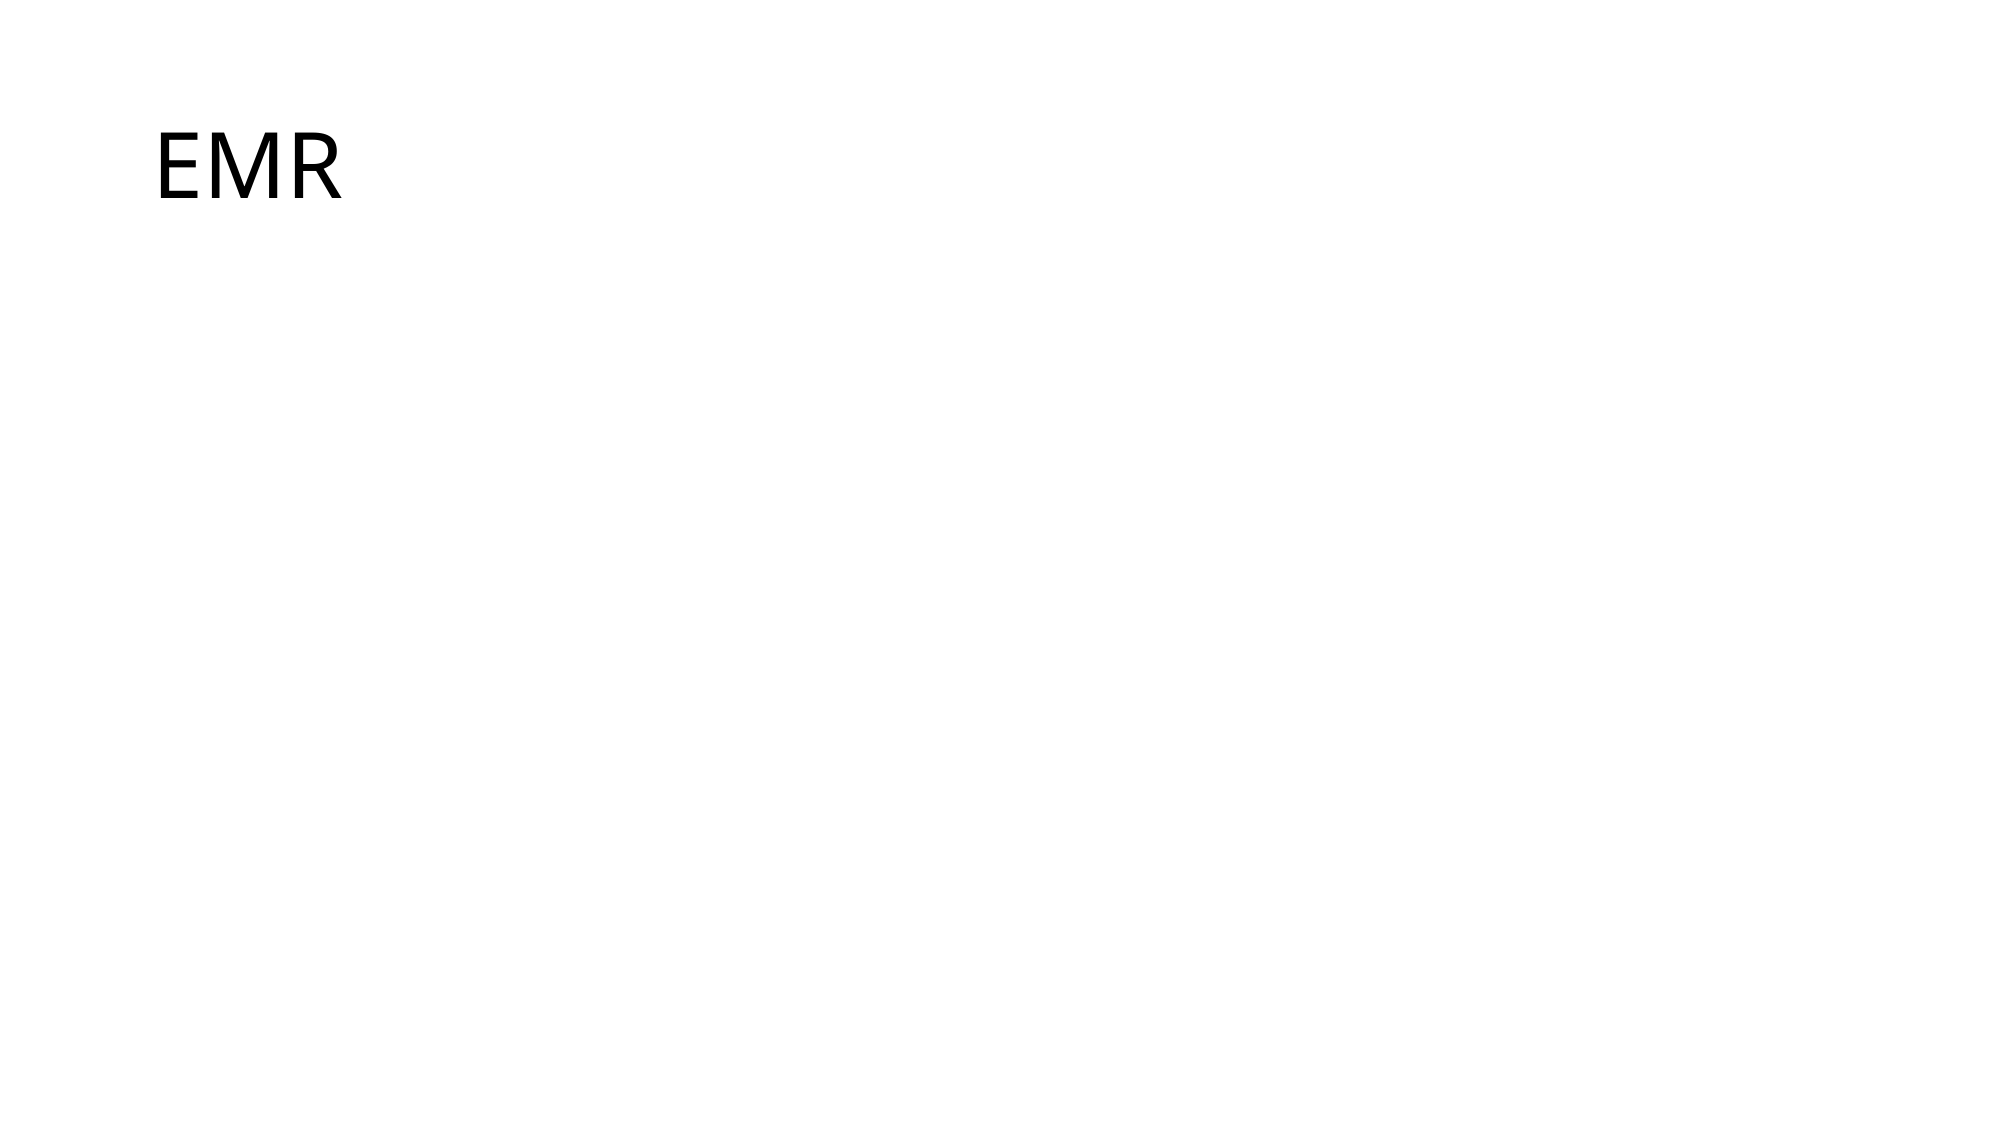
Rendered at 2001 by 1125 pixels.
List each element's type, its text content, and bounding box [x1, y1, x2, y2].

title EMR [137, 59, 1863, 278]
